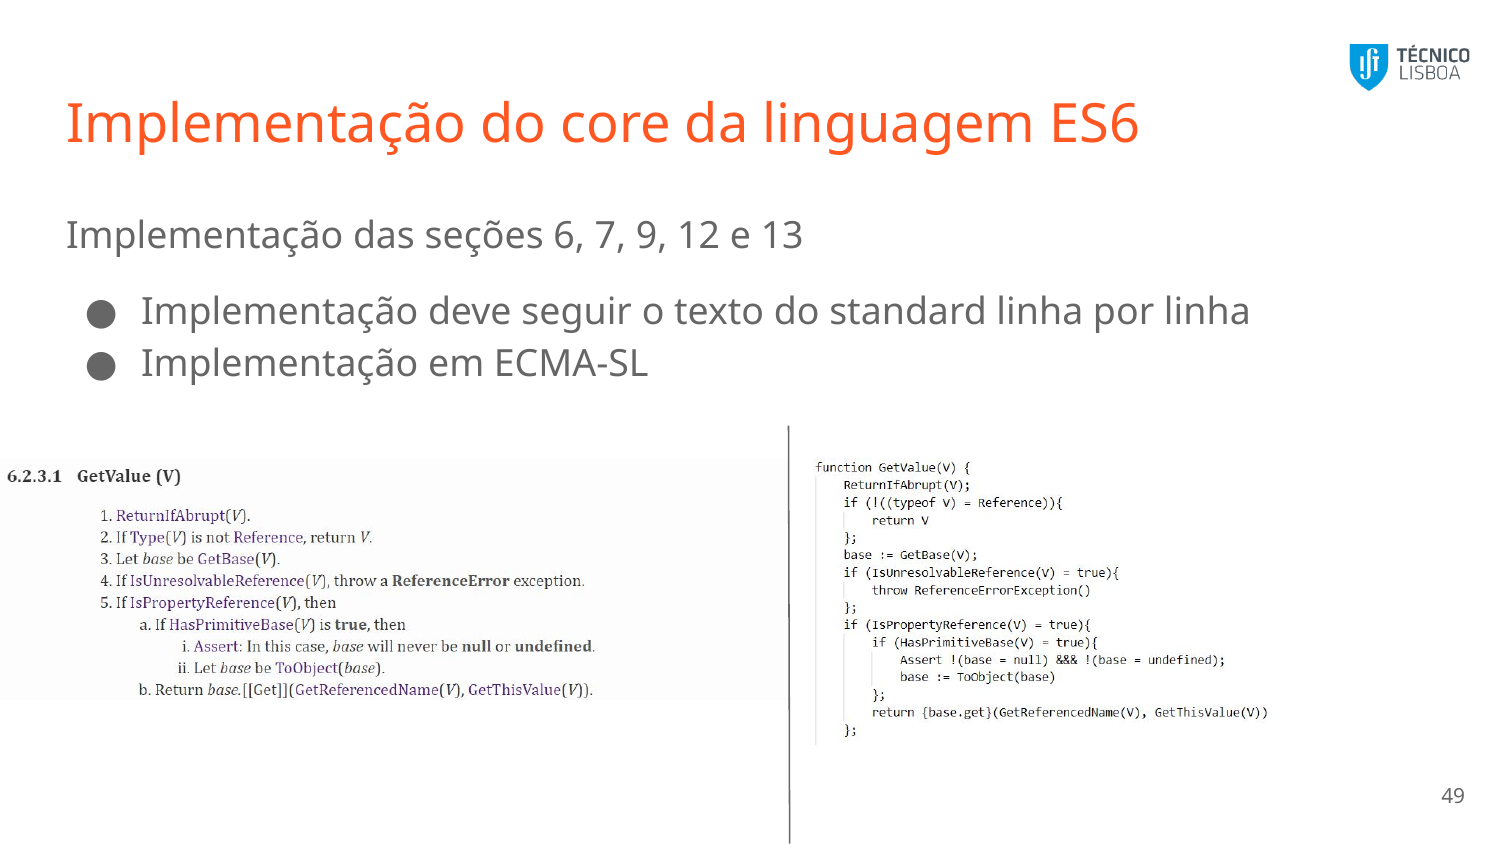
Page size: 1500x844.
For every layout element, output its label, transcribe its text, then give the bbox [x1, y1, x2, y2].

title Implementação do core da linguagem ES6 [51, 72, 1449, 167]
picture [813, 457, 1422, 746]
list Implementação das seções 6, 7, 9, 12 e 13 Implementação deve seguir o texto do standard linha por linha Implementação em ECMA-SL [51, 189, 1449, 750]
picture [0, 457, 788, 701]
slide_number ‹#› [1389, 764, 1480, 830]
picture [1319, 0, 1500, 136]
